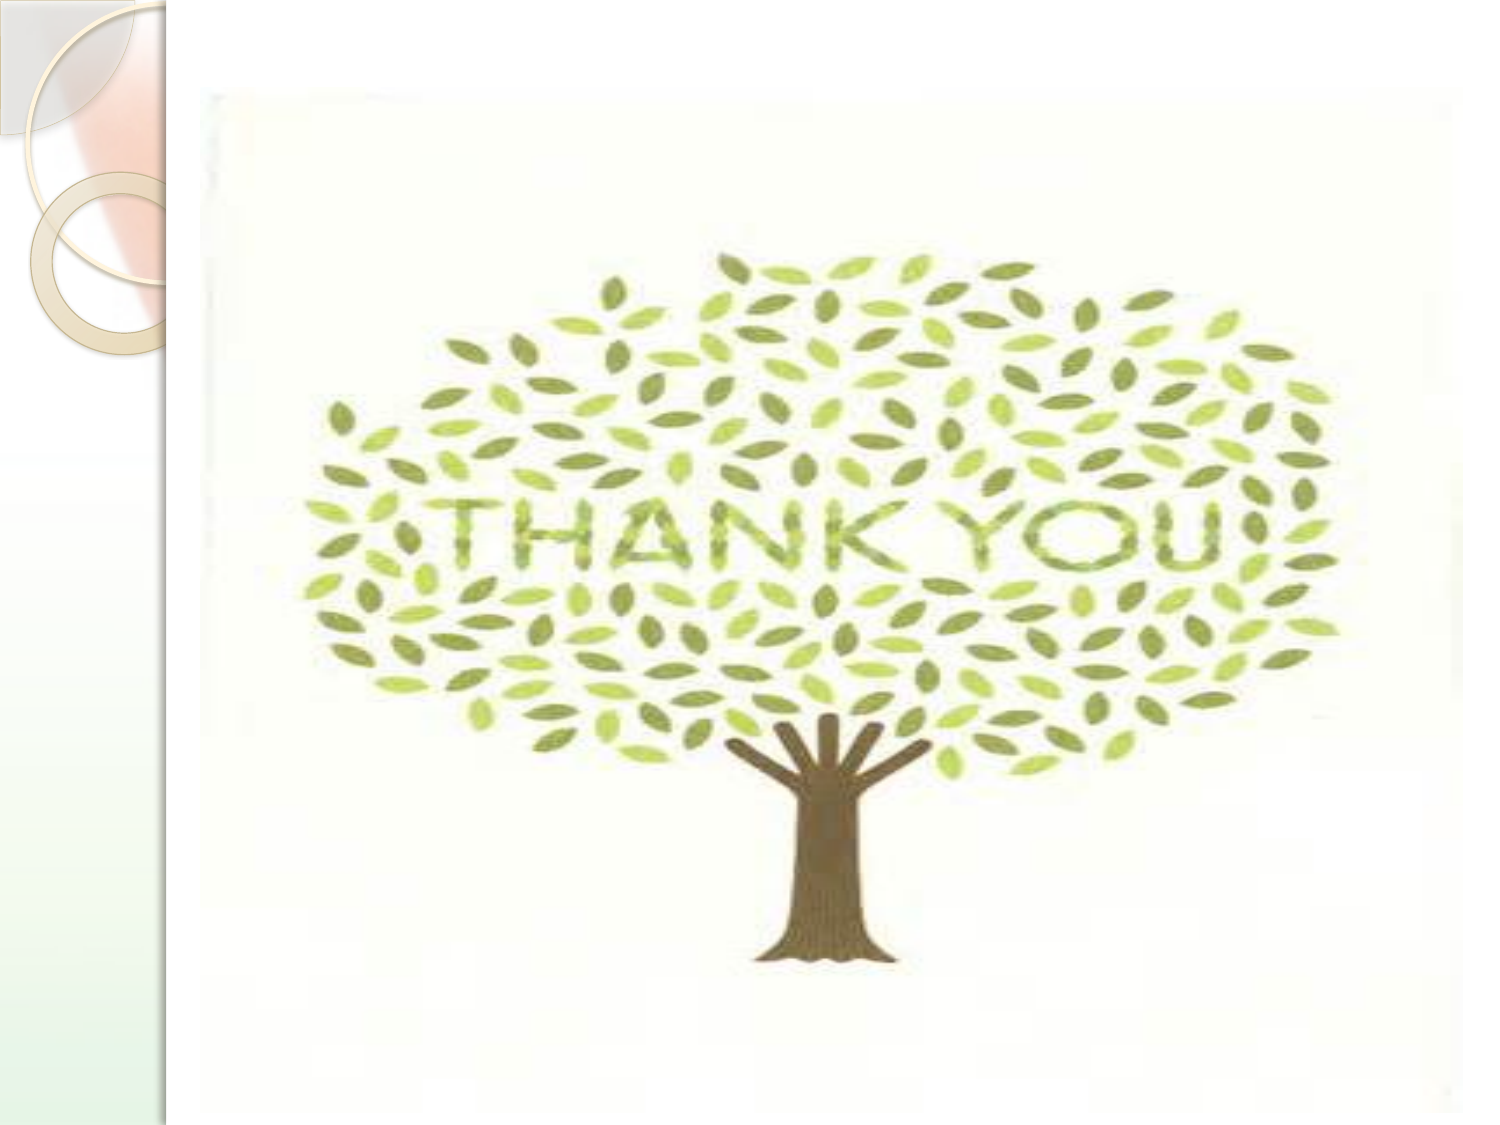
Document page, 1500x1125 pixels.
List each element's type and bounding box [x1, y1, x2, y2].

list [199, 87, 1463, 1113]
